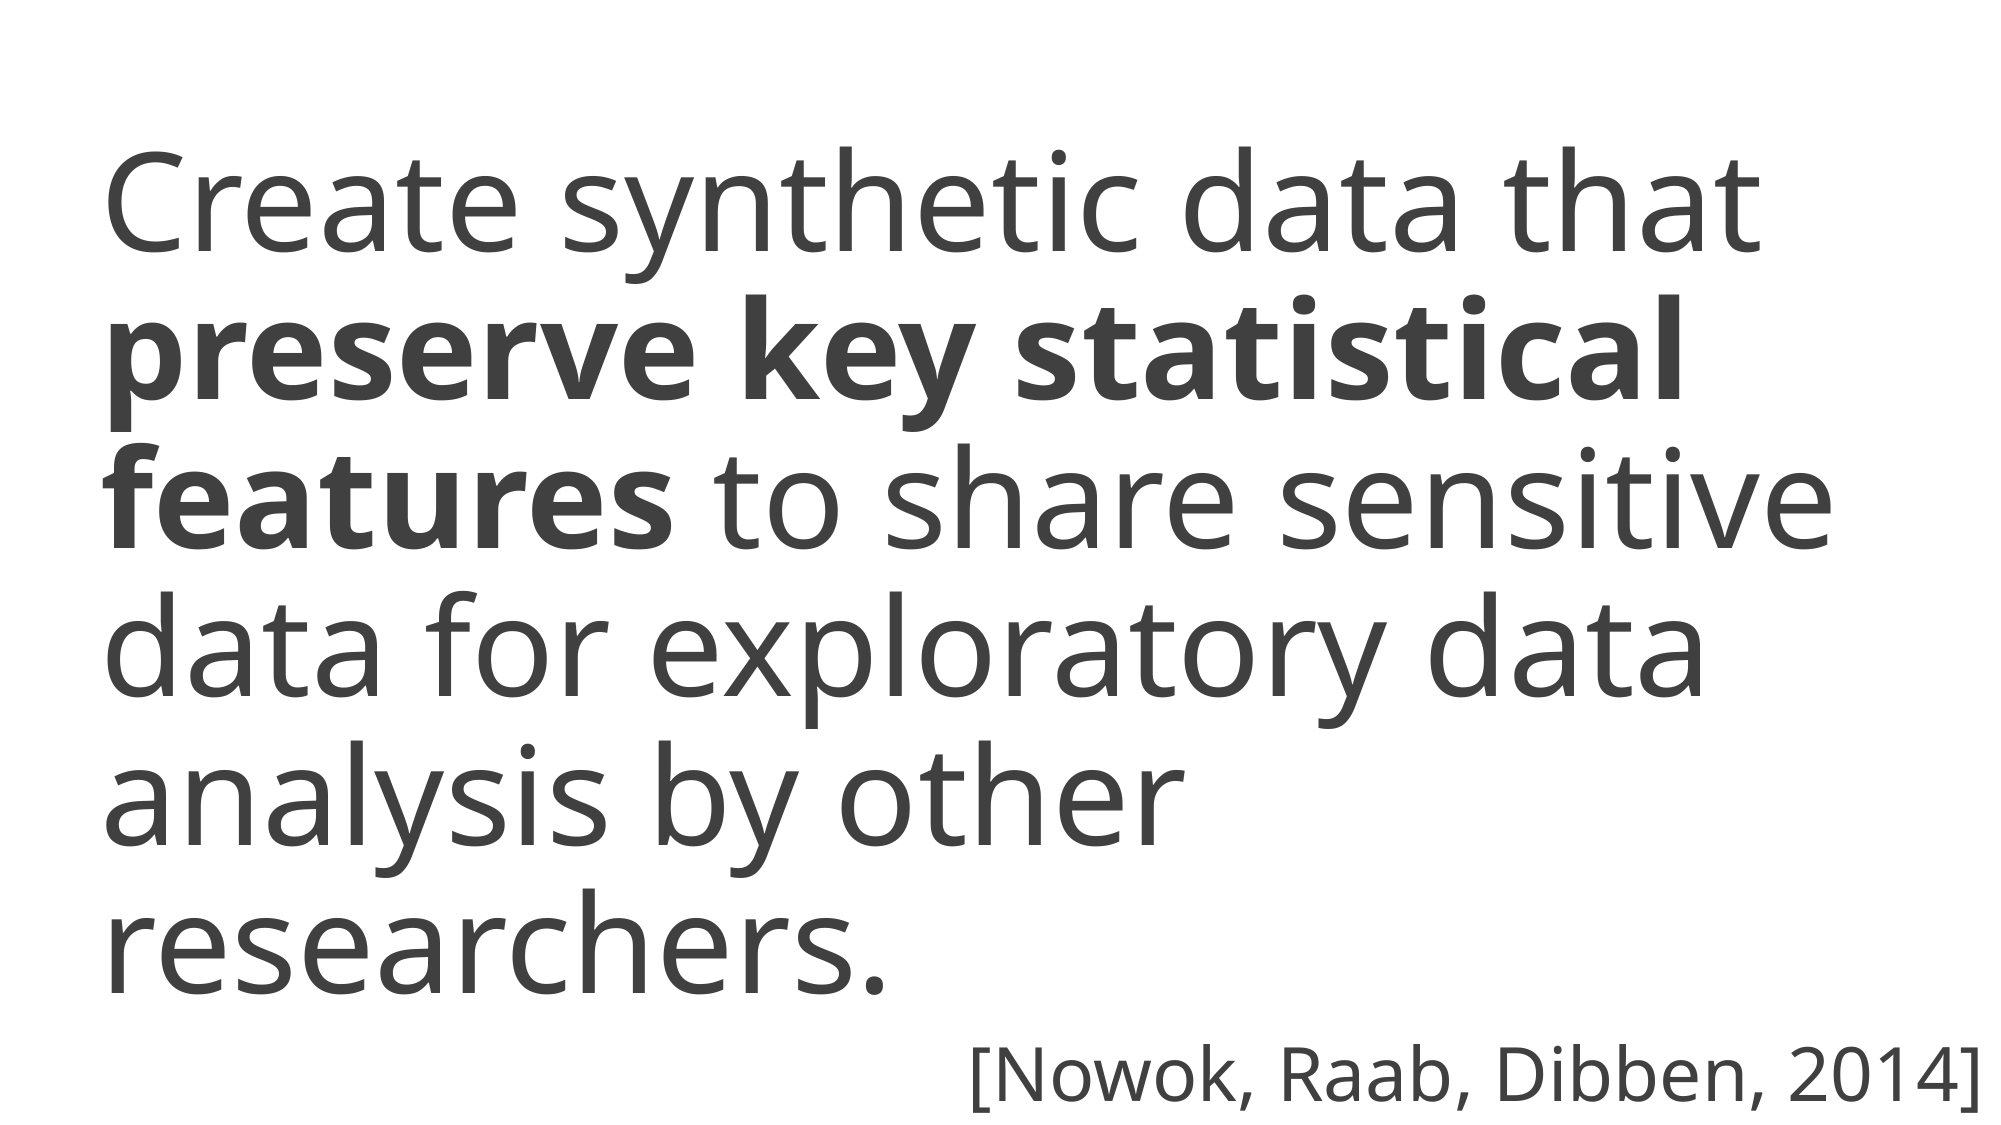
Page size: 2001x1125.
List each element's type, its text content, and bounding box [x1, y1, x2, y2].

text_box [Nowok, Raab, Dibben, 2014] [951, 1018, 2000, 1124]
text_box Create synthetic data that preserve key statistical features to share sensitive data for exploratory data analysis by other researchers. [85, 125, 1947, 1049]
